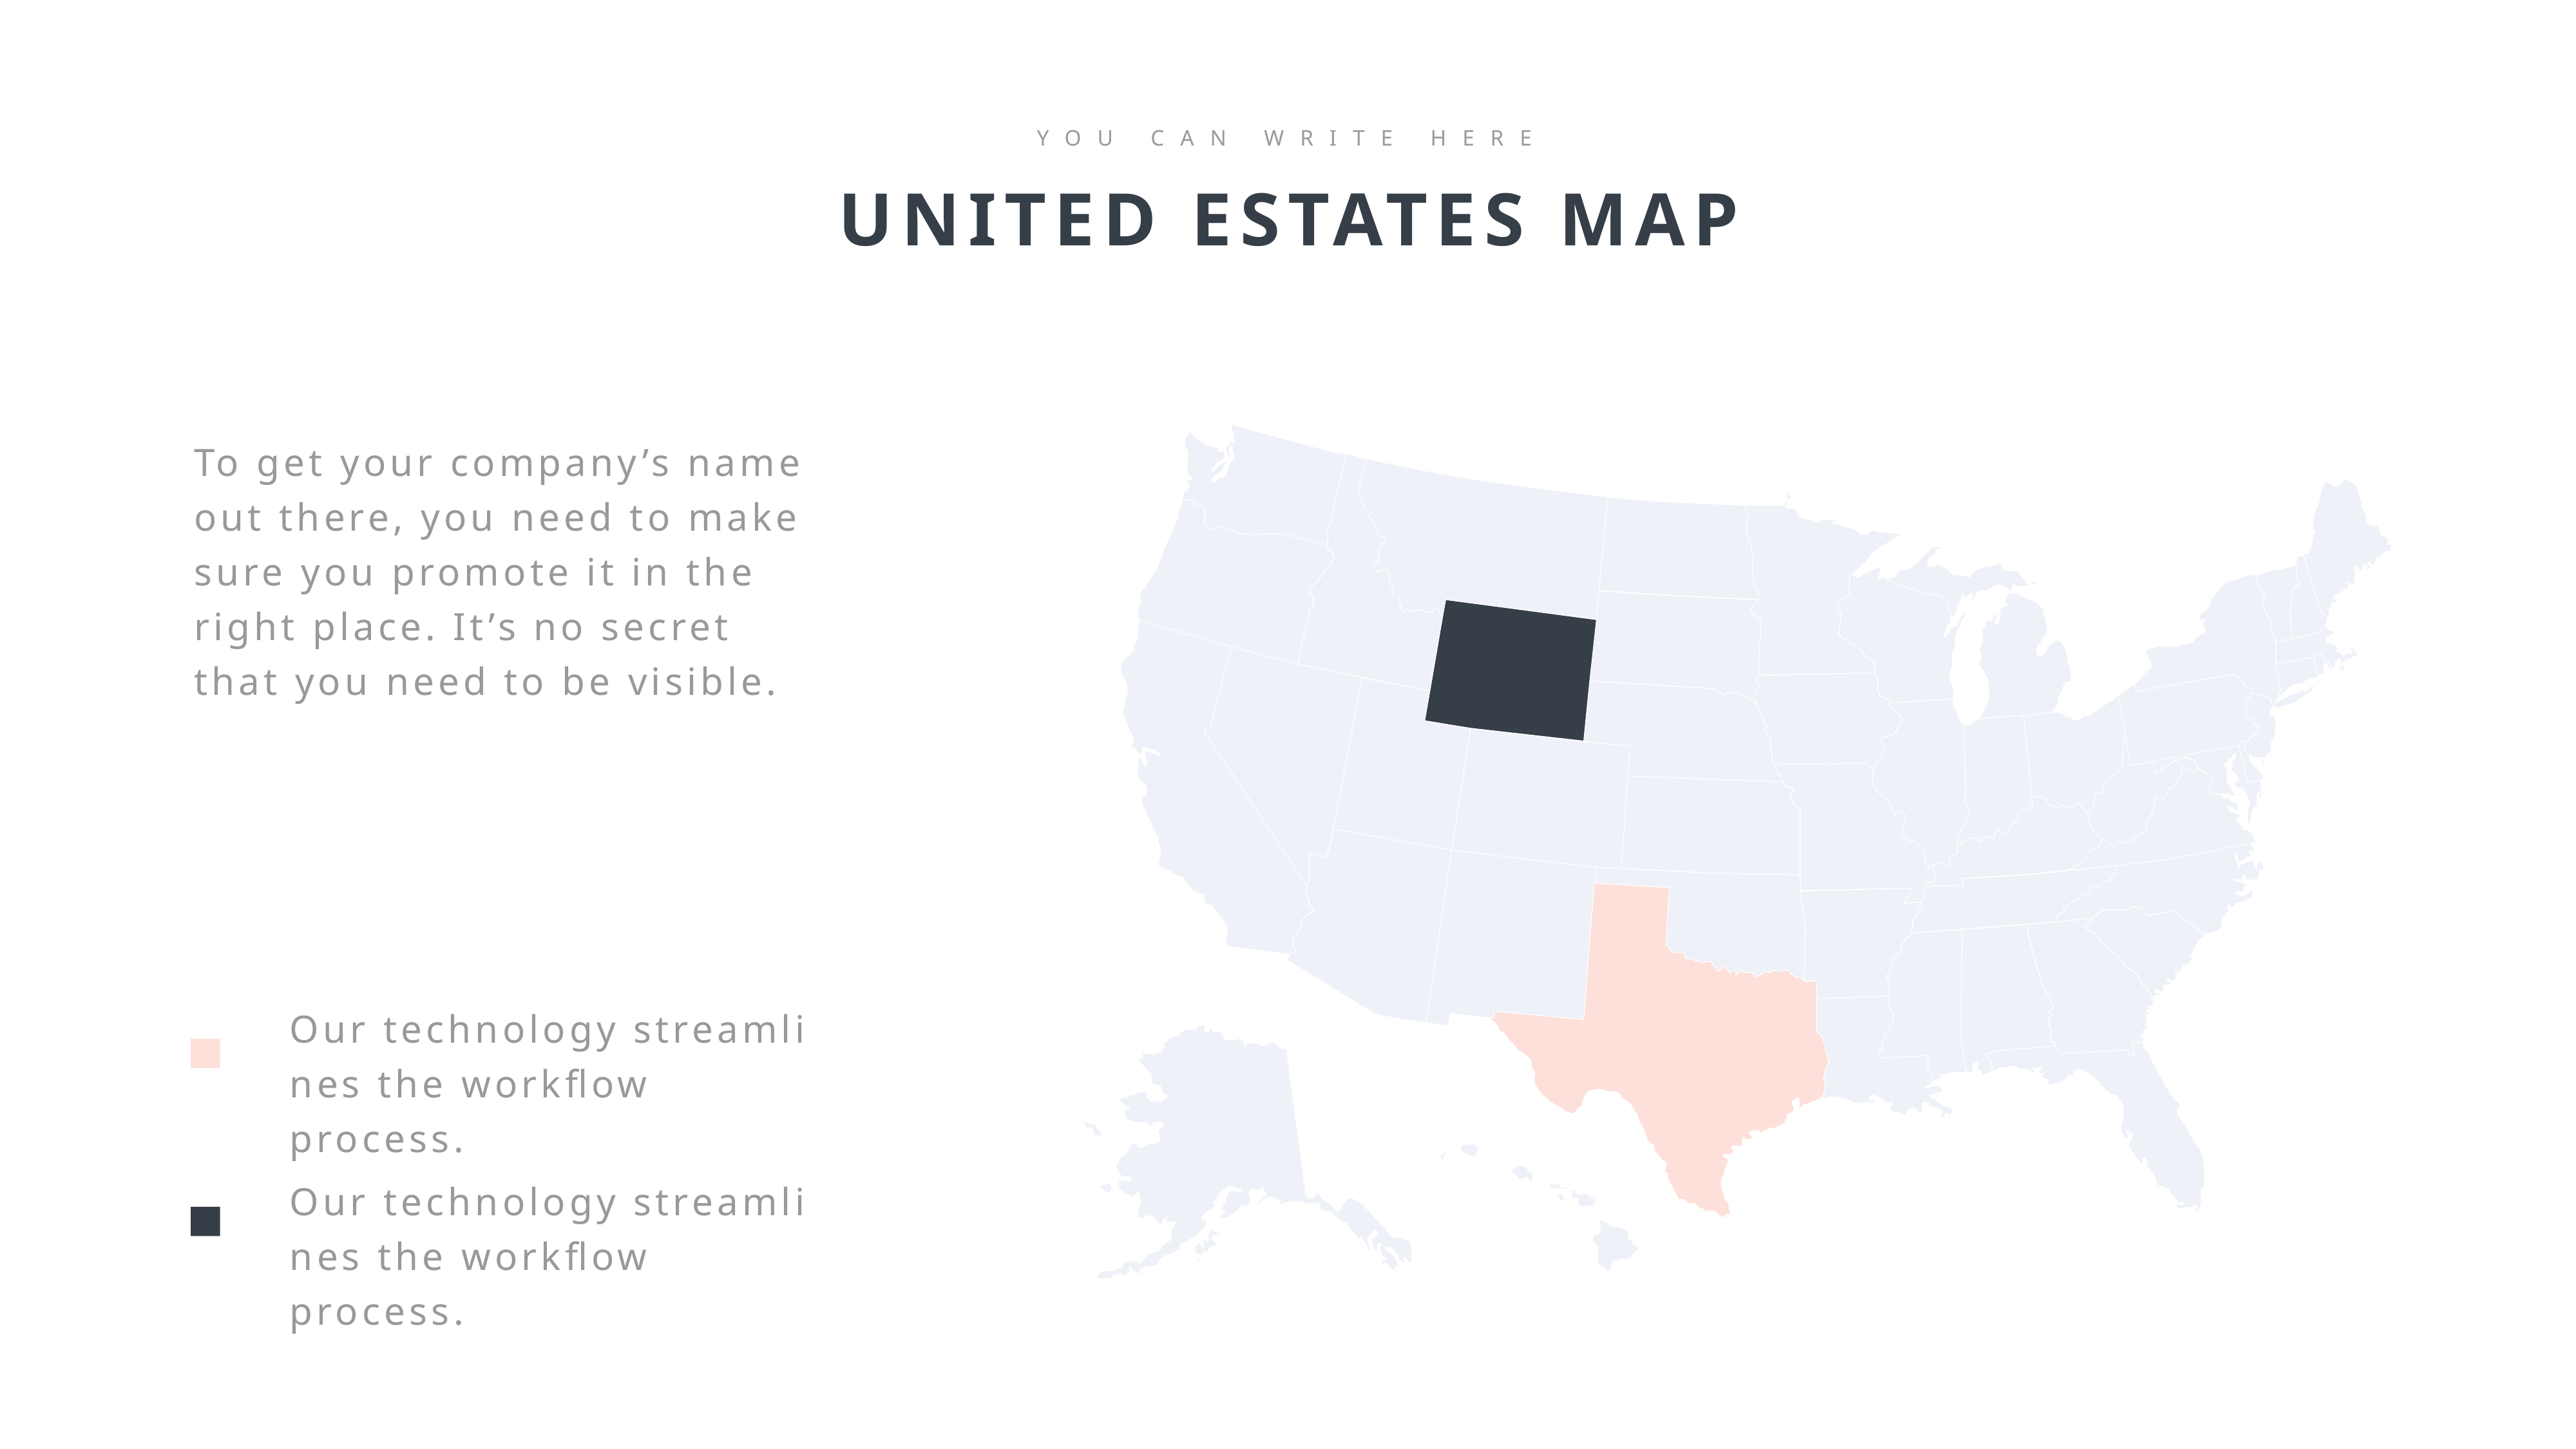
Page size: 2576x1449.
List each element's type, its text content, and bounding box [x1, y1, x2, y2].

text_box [1084, 424, 2392, 1279]
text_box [191, 990, 825, 1279]
text_box To get your company’s name out there, you need to make sure you promote it in the right place. It’s no secret that you need to be visible. [184, 424, 825, 708]
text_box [693, 119, 1885, 266]
